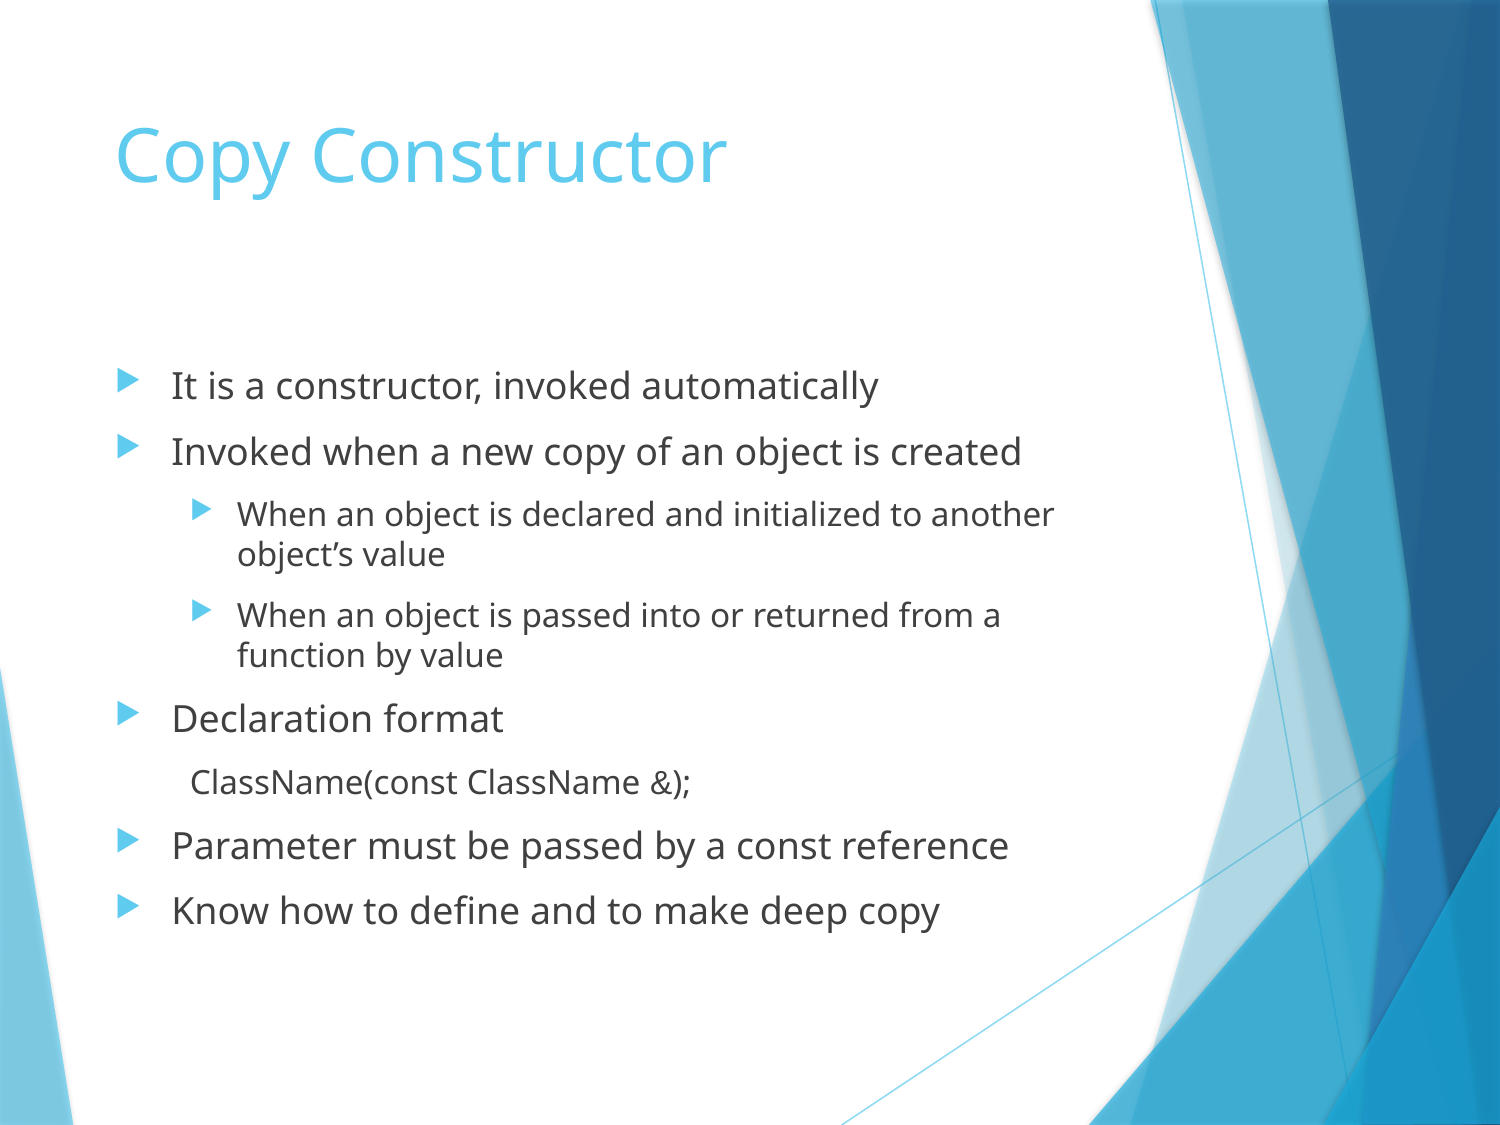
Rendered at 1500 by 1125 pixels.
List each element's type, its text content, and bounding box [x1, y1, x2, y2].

title Copy Constructor [99, 99, 1142, 317]
list It is a constructor, invoked automatically Invoked when a new copy of an object is created When an object is declared and initialized to another object’s value When an object is passed into or returned from a function by value Declaration format ClassName(const ClassName &); Parameter must be passed by a const reference Know how to define and to make deep copy [99, 354, 1142, 992]
